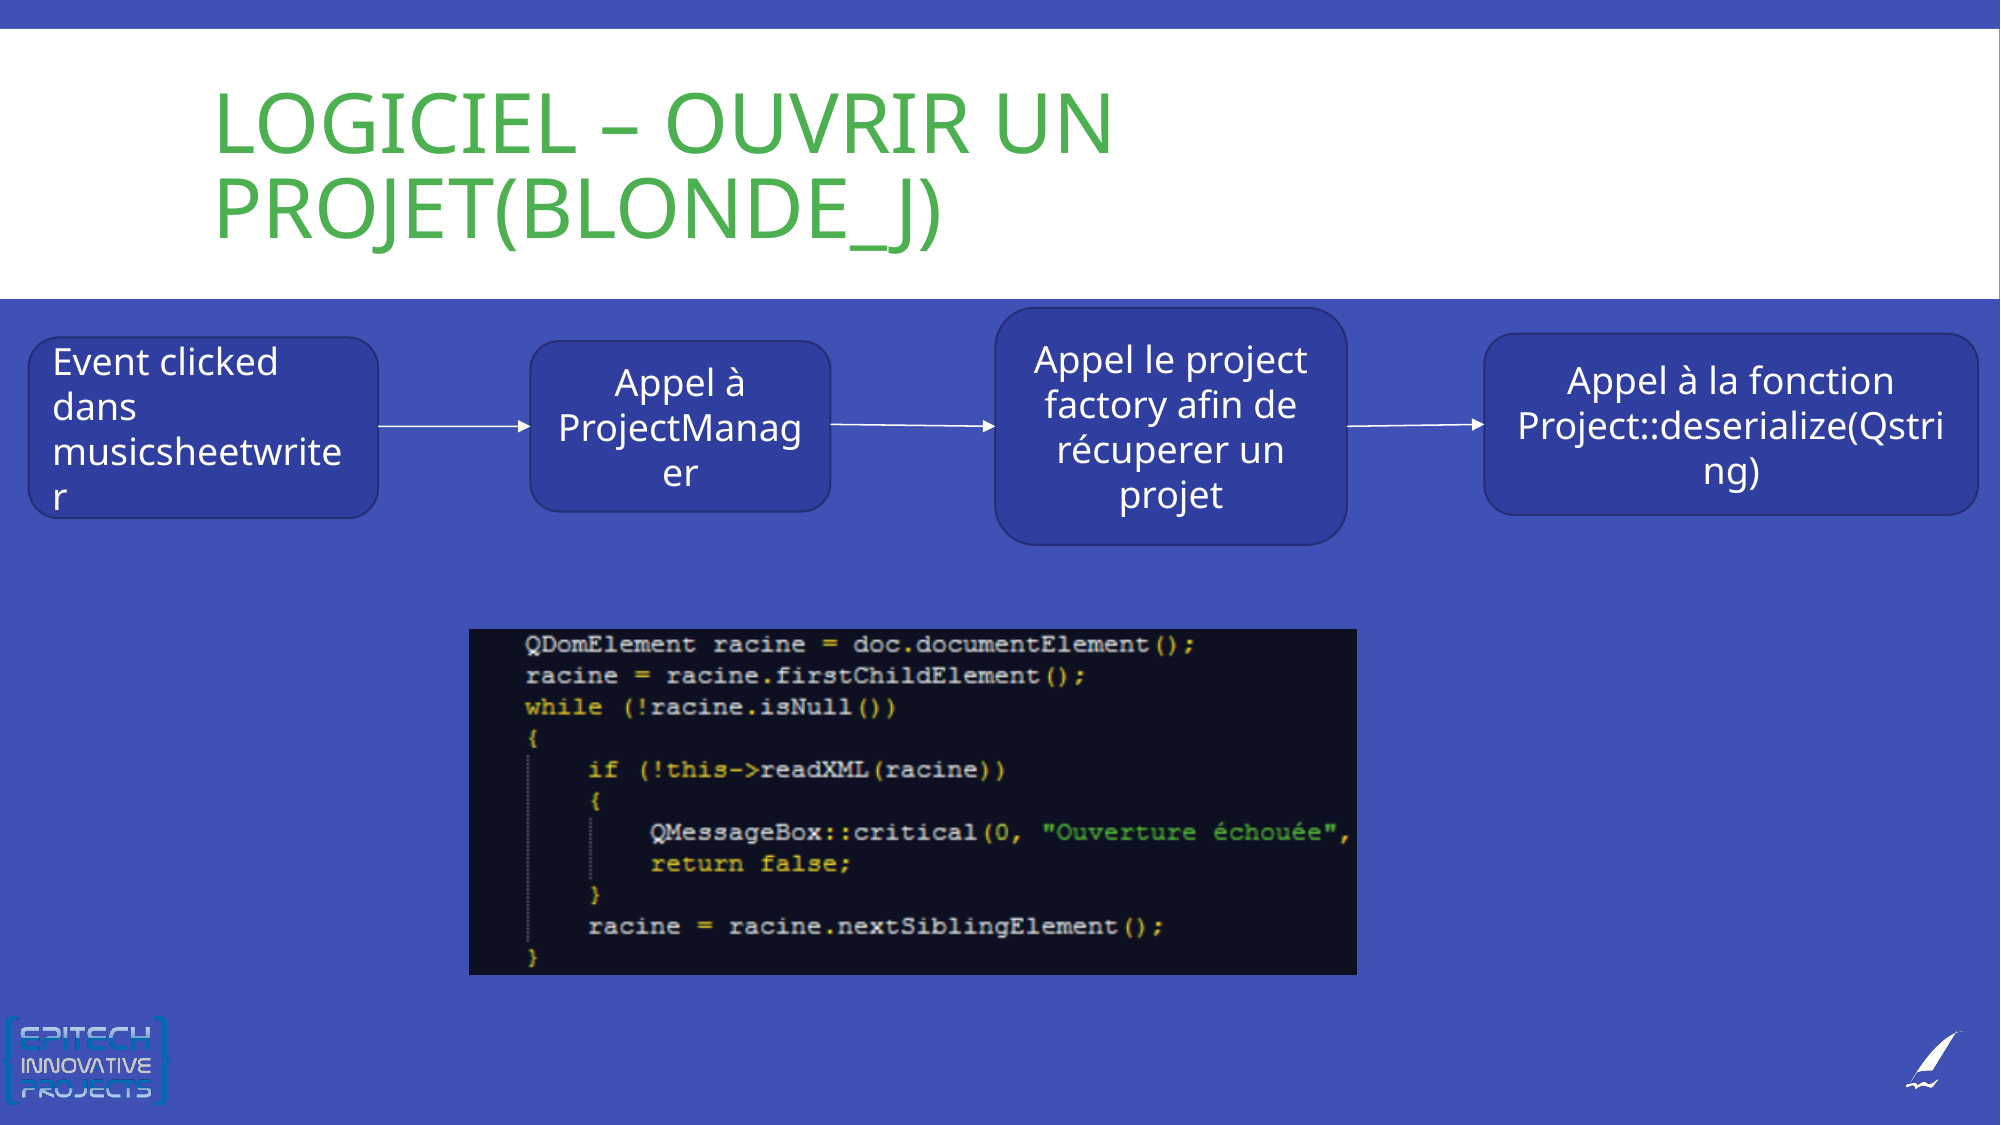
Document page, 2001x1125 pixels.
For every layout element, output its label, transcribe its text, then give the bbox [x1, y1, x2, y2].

picture [468, 629, 1357, 975]
text_box Event clicked dans musicsheetwriter [27, 336, 380, 520]
picture [0, 1016, 172, 1105]
text_box Appel à la fonction Project::deserialize(Qstring) [1483, 332, 1980, 516]
picture [1869, 994, 2000, 1125]
text_box Appel à ProjectManager [529, 340, 832, 513]
text_box Appel le project factory afin de récuperer un projet [994, 306, 1348, 546]
title Logiciel – OUVRIR UN PROJET(Blonde_j) [197, 46, 1803, 295]
